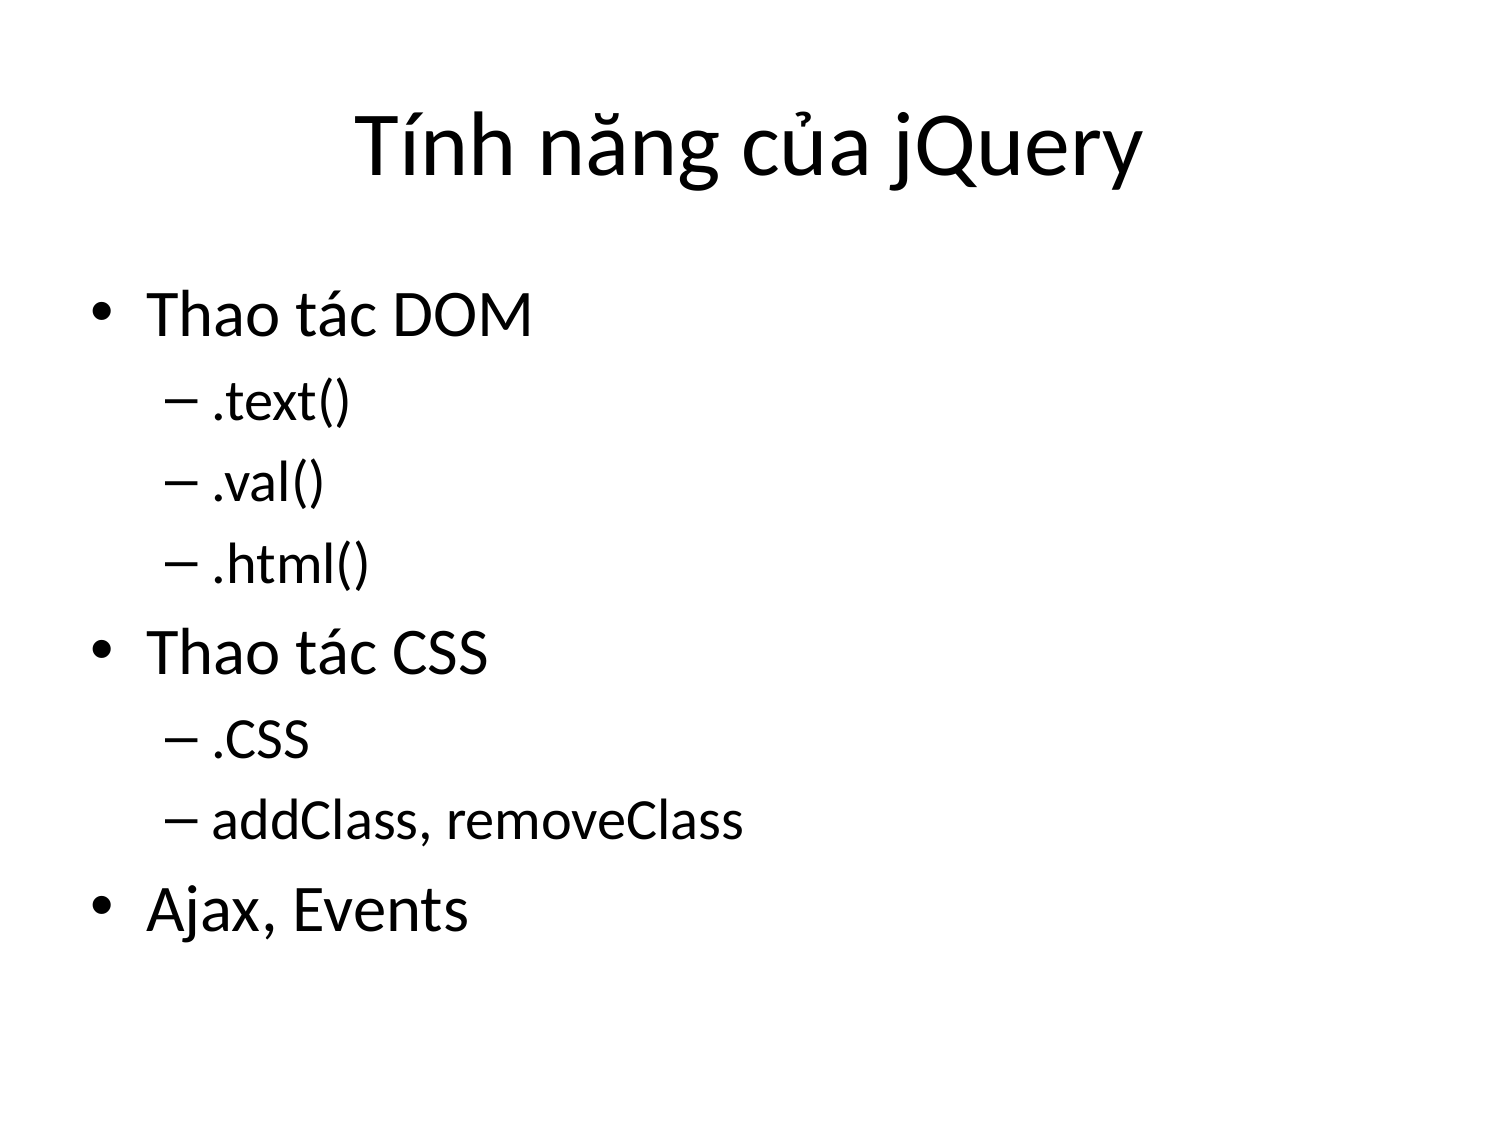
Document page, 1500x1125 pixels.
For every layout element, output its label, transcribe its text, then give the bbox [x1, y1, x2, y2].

list Thao tác DOM .text() .val() .html() Thao tác CSS .CSS addClass, removeClass Ajax, Events [75, 262, 1425, 1005]
title Tính năng của jQuery [75, 45, 1425, 233]
